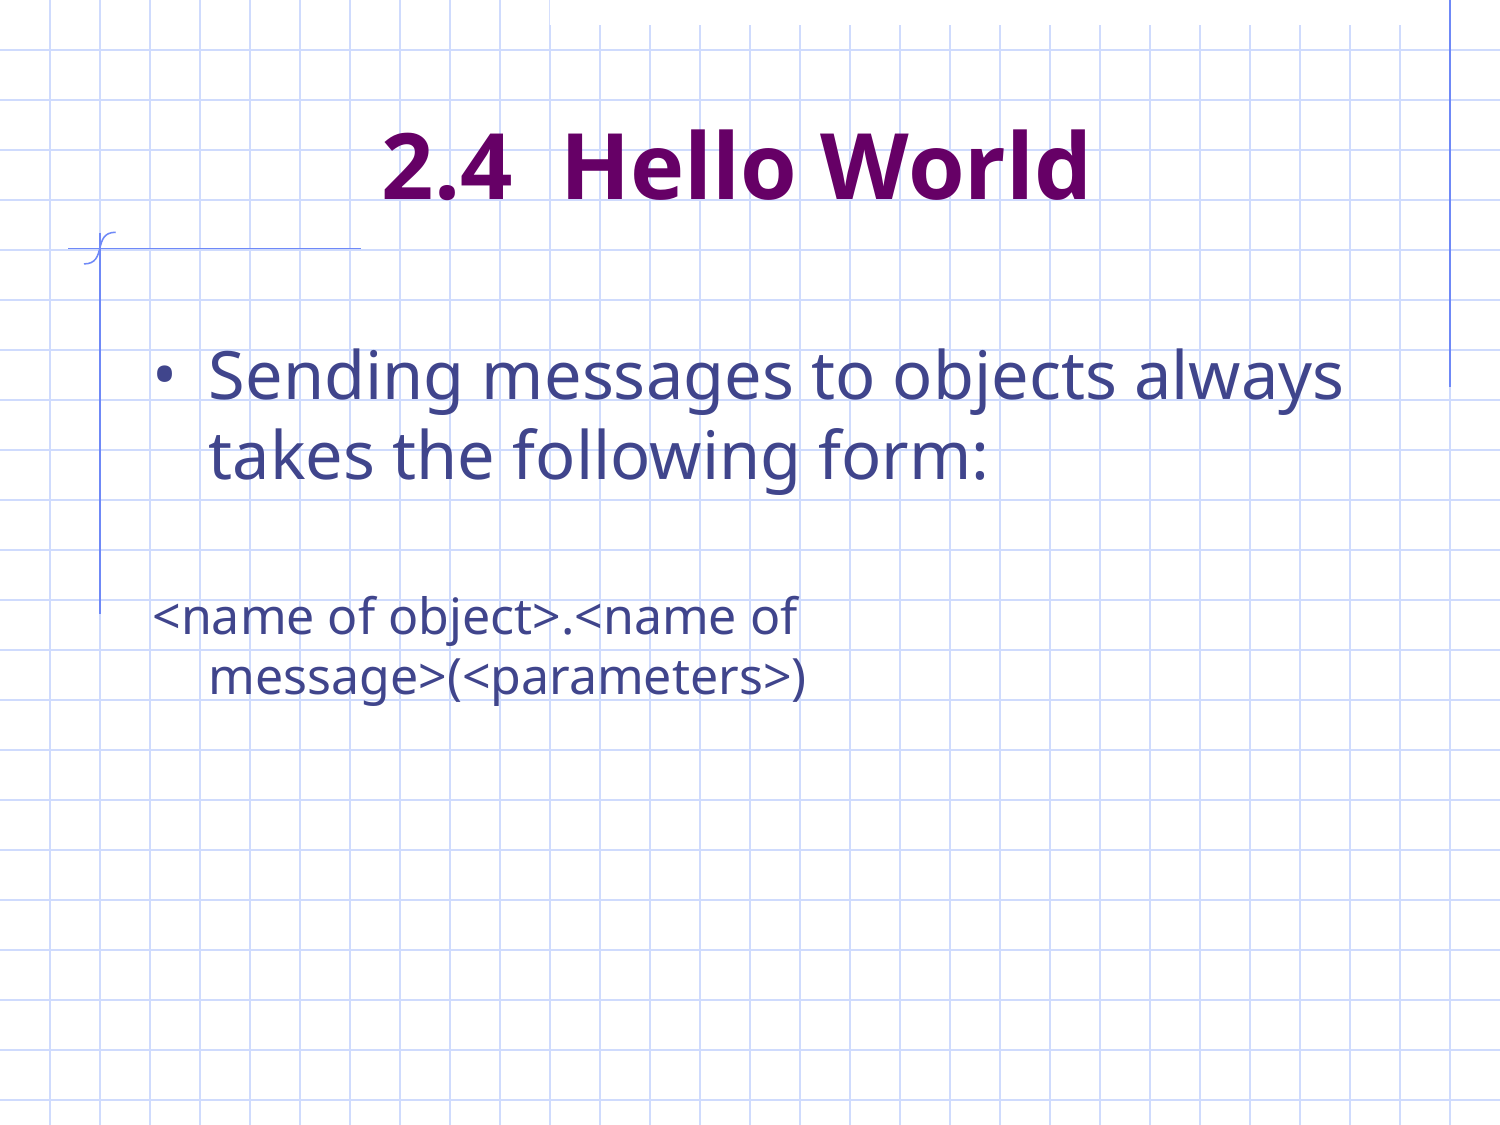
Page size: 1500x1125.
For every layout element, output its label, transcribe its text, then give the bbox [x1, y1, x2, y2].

title 2.4 Hello World [99, 50, 1375, 225]
list Sending messages to objects always takes the following form: <name of object>.<name of message>(<parameters>) [137, 324, 1413, 913]
